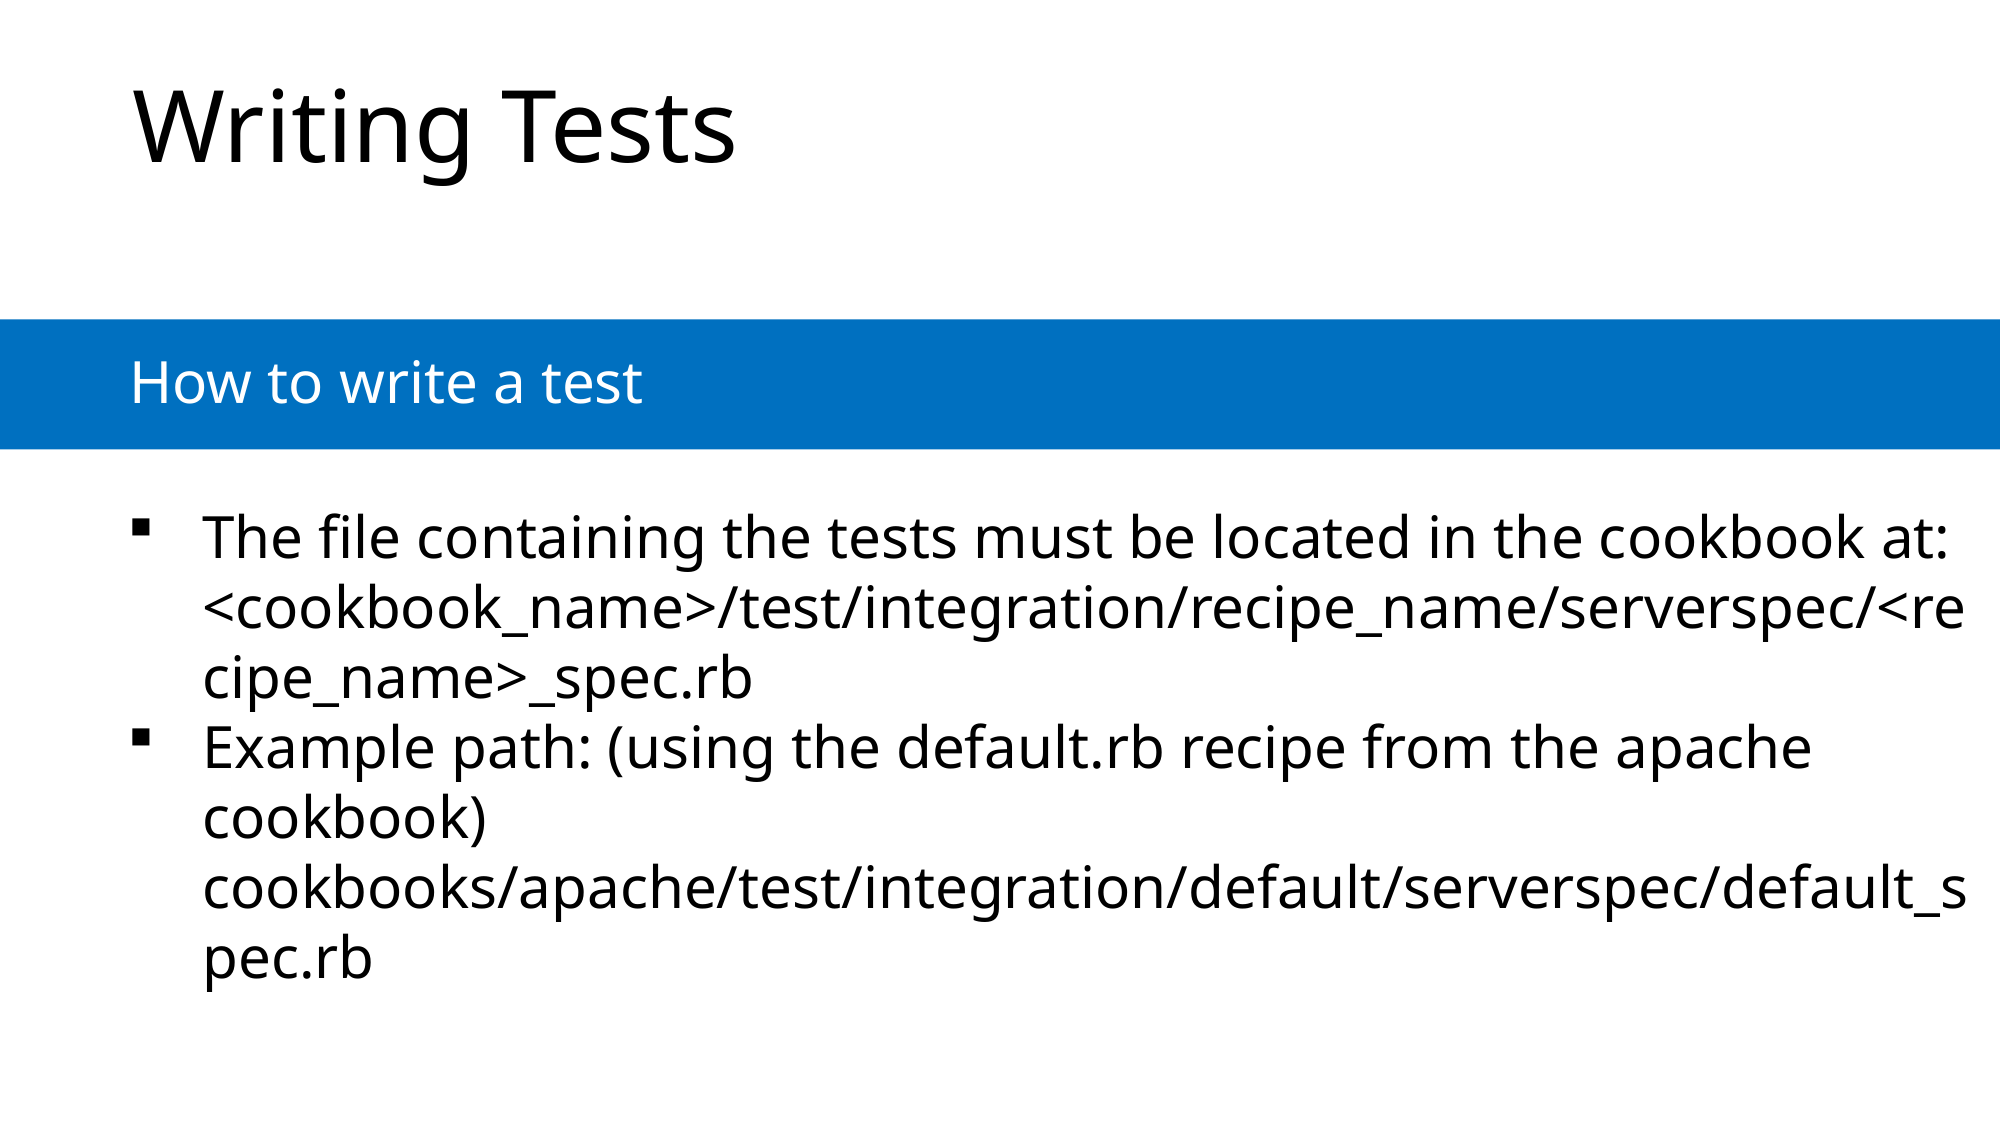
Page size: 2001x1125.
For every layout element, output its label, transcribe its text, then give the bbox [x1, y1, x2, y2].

text_box The file containing the tests must be located in the cookbook at: <cookbook_name>/test/integration/recipe_name/serverspec/<recipe_name>_spec.rb Example path: (using the default.rb recipe from the apache cookbook) cookbooks/apache/test/integration/default/serverspec/default_spec.rb [0, 455, 2000, 1035]
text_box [0, 319, 2000, 450]
title Writing Tests [117, 21, 1843, 240]
